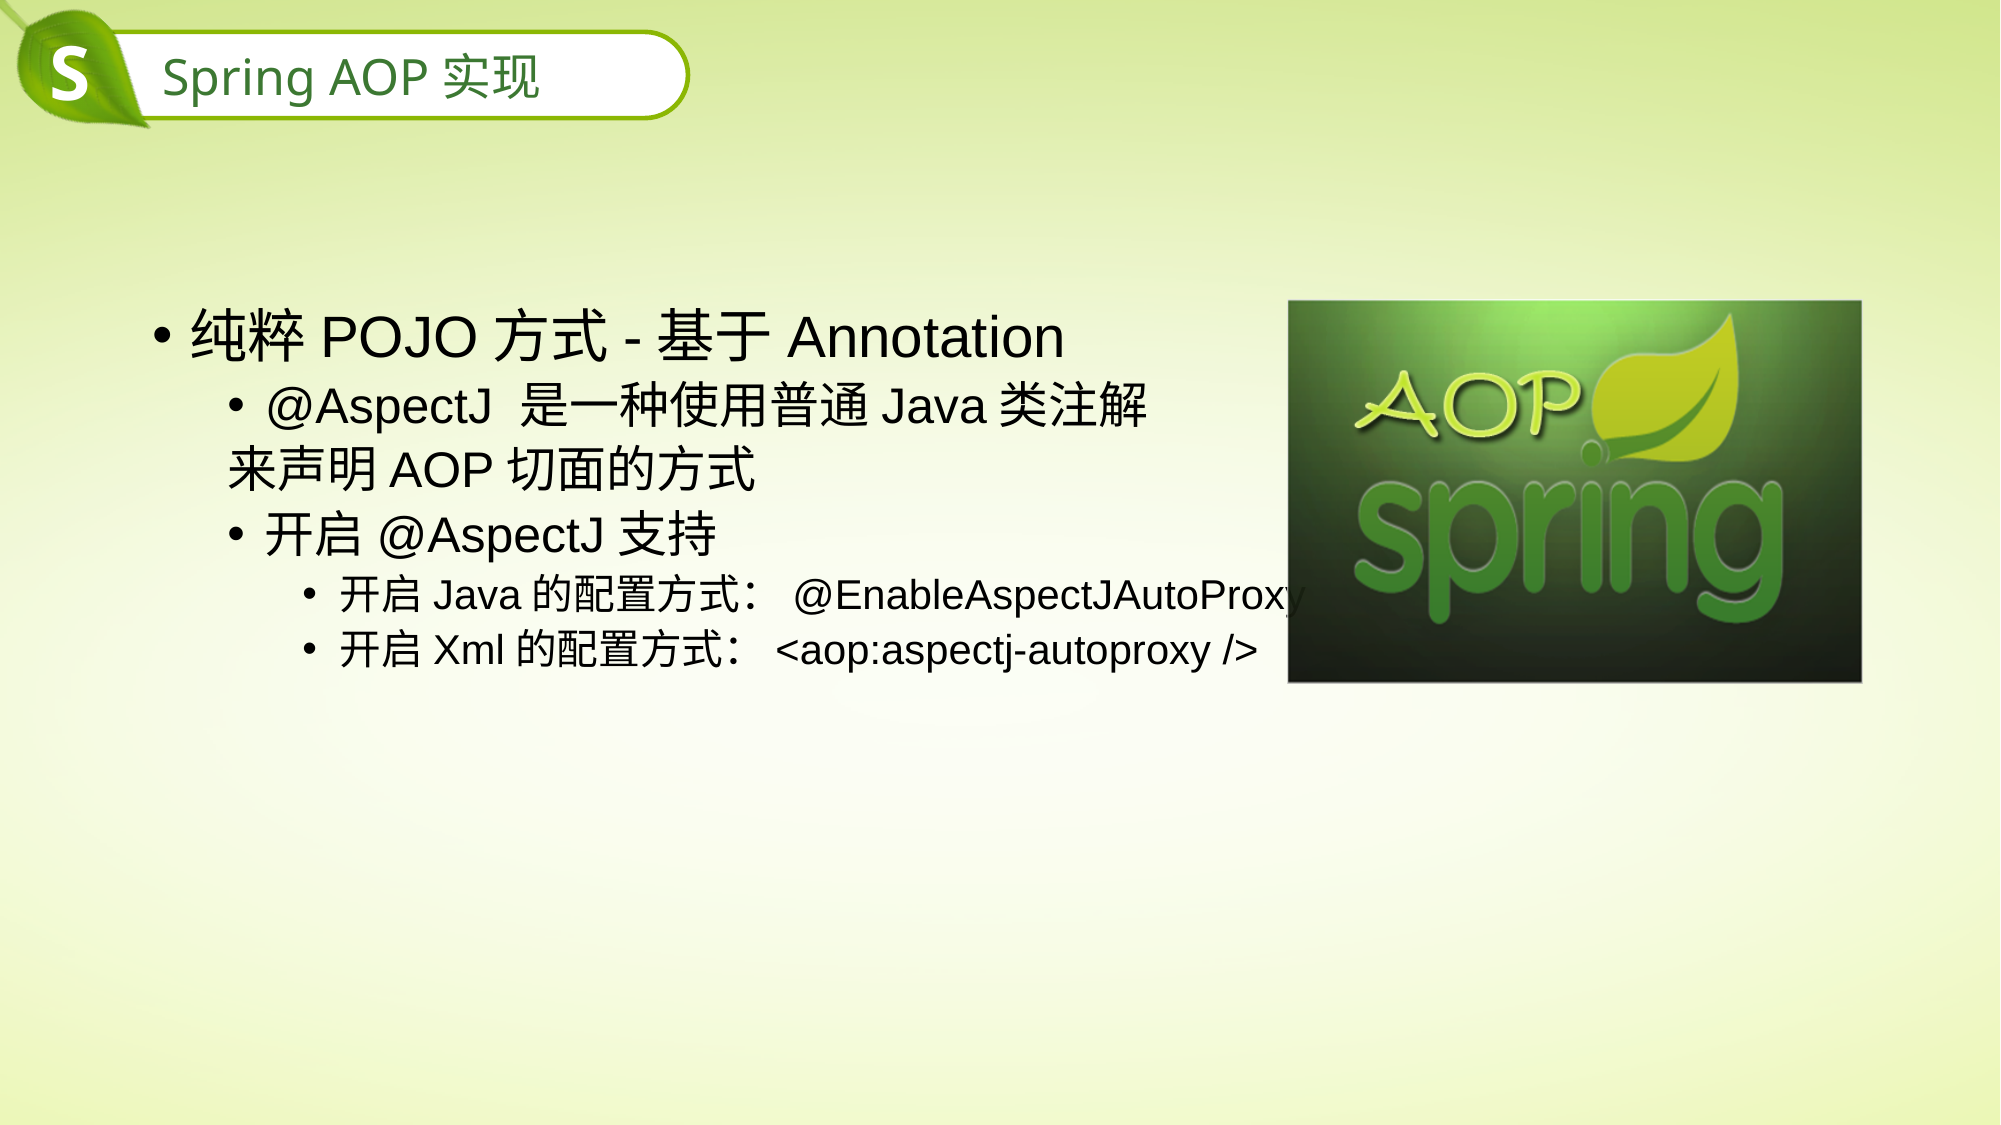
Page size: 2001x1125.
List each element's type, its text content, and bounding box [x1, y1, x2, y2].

list 纯粹POJO方式-基于Annotation @AspectJ 是一种使用普通Java类注解 来声明AOP切面的方式 开启@AspectJ支持 开启Java的配置方式：@EnableAspectJAutoProxy 开启Xml的配置方式：<aop:aspectj-autoproxy /> [137, 299, 1863, 1014]
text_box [0, 9, 689, 125]
picture [0, 0, 2001, 1125]
